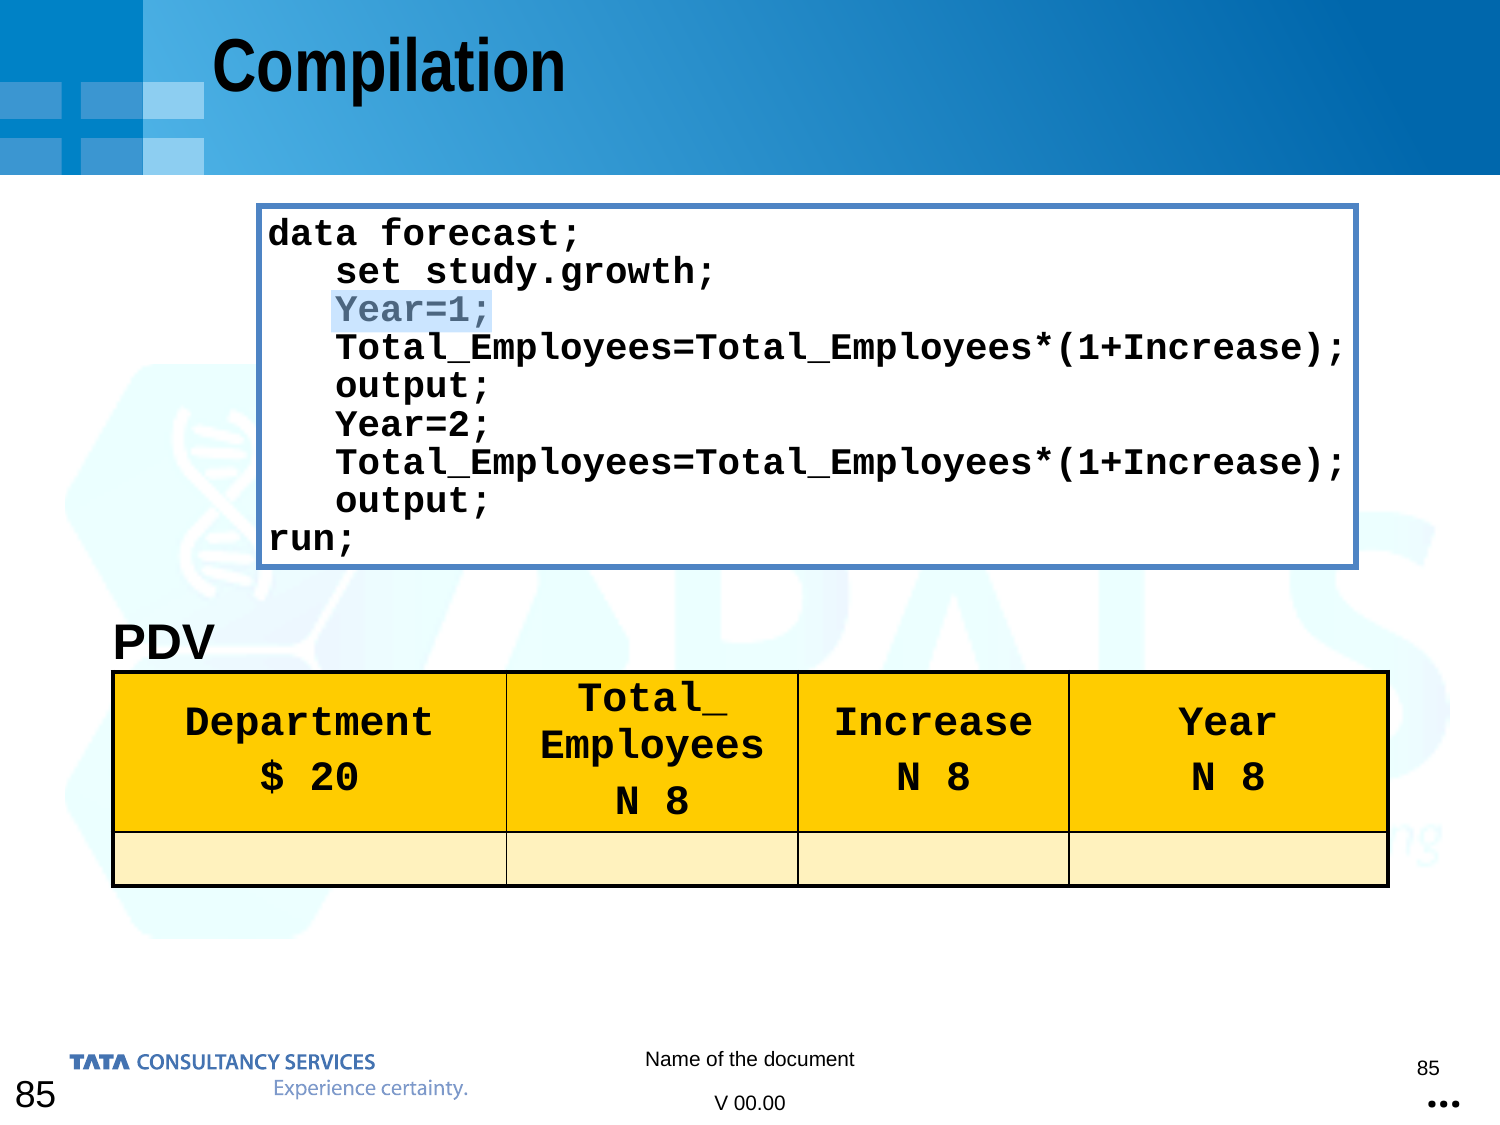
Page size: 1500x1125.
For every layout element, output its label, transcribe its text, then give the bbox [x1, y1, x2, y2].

text_box data forecast; set study.growth; Year=1; Total_Employees=Total_Employees*(1+Increase); output; Year=2; Total_Employees=Total_Employees*(1+Increase); output; run; [259, 206, 1357, 567]
slide_number 85 [0, 1062, 88, 1125]
table_cell [799, 833, 1068, 884]
table_cell Increase N 8 [799, 674, 1068, 831]
table_cell Department $ 20 [115, 674, 506, 831]
table_cell [115, 833, 506, 884]
table_header PDV [113, 612, 1388, 670]
text_box ... [1411, 1058, 1477, 1124]
table_cell [1070, 833, 1386, 884]
text_box [331, 290, 492, 333]
table_cell Year N 8 [1070, 674, 1386, 831]
table_cell [507, 833, 797, 884]
table_cell Total_ Employees N 8 [507, 674, 797, 831]
text_box Compilation [212, 24, 1500, 138]
